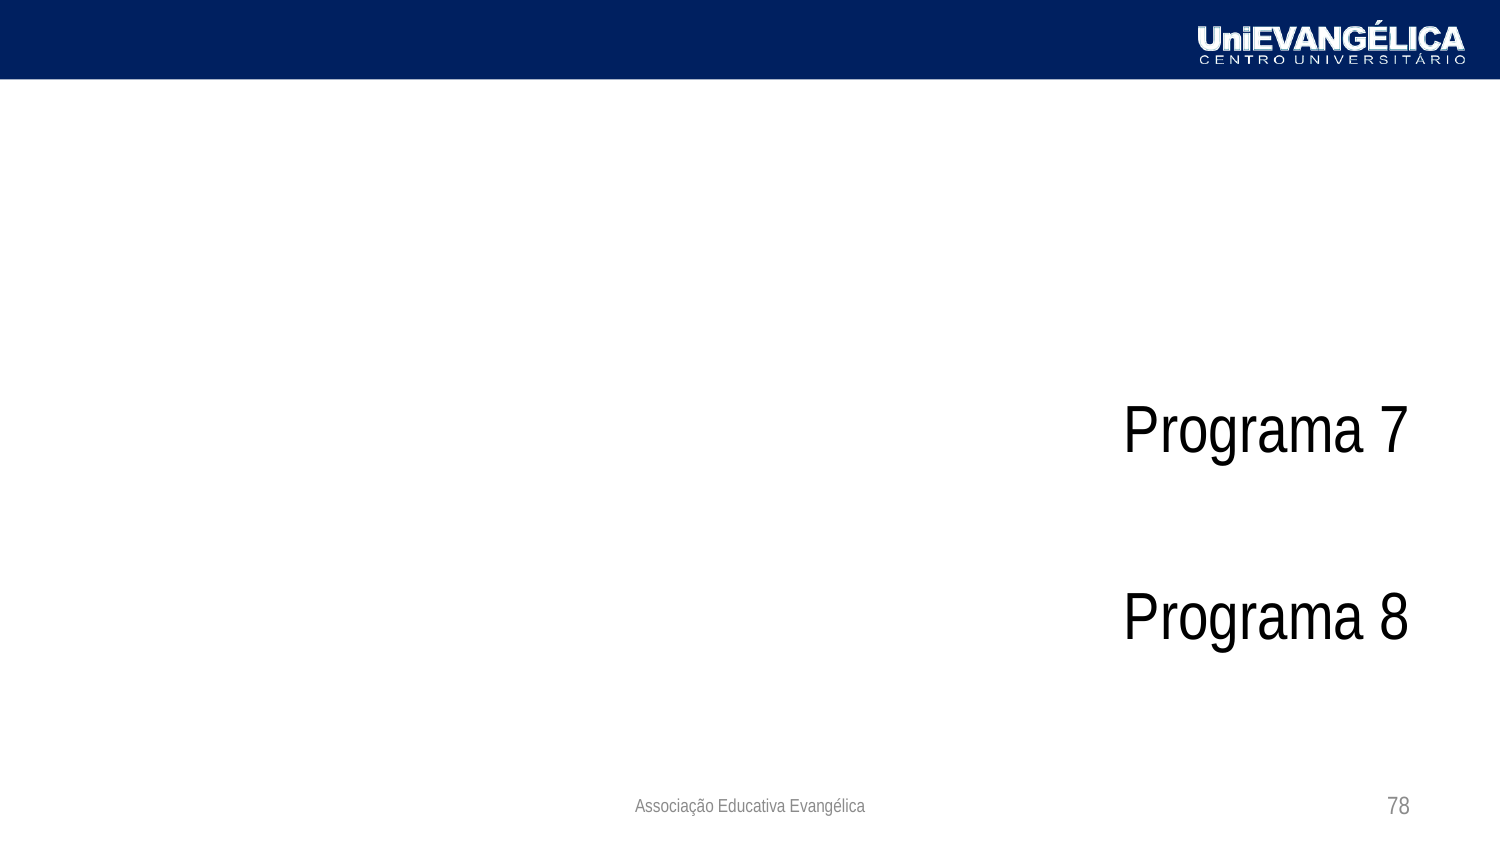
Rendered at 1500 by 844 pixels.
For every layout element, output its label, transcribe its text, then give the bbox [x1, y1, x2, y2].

list Programa 7 Programa 8 [75, 221, 1425, 754]
footer Associação Educativa Evangélica [512, 782, 988, 827]
slide_number 78 [1074, 782, 1425, 827]
